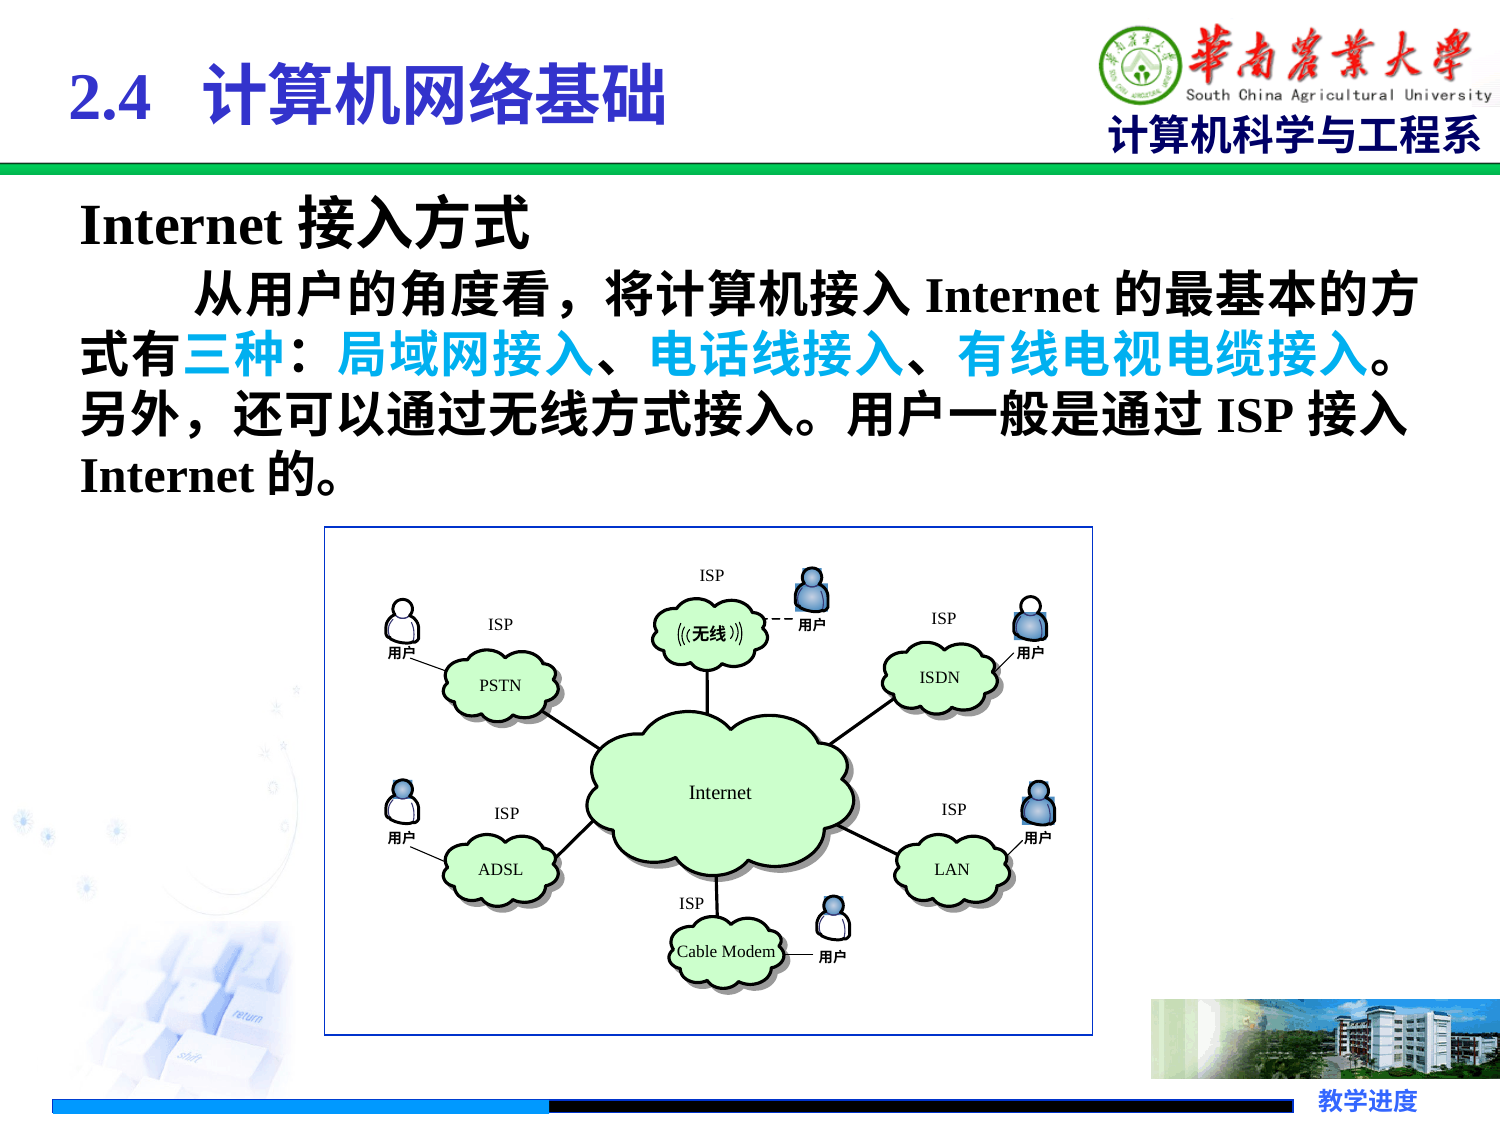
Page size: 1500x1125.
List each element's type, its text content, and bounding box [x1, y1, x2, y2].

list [371, 550, 1069, 999]
picture [0, 680, 324, 1118]
text_box 从用户的角度看，将计算机接入Internet的最基本的方式有三种：局域网接入、电话线接入、有线电视电缆接入。另外，还可以通过无线方式接入。用户一般是通过ISP接入Internet的。 [64, 255, 1436, 511]
picture [798, 162, 1500, 175]
picture [0, 162, 64, 175]
text_box [324, 527, 1093, 1035]
title 2.4 计算机网络基础 [53, 42, 1116, 144]
text_box Internet接入方式 [64, 160, 798, 255]
picture [1151, 999, 1500, 1079]
picture [1092, 18, 1500, 107]
text_box [53, 1099, 550, 1114]
